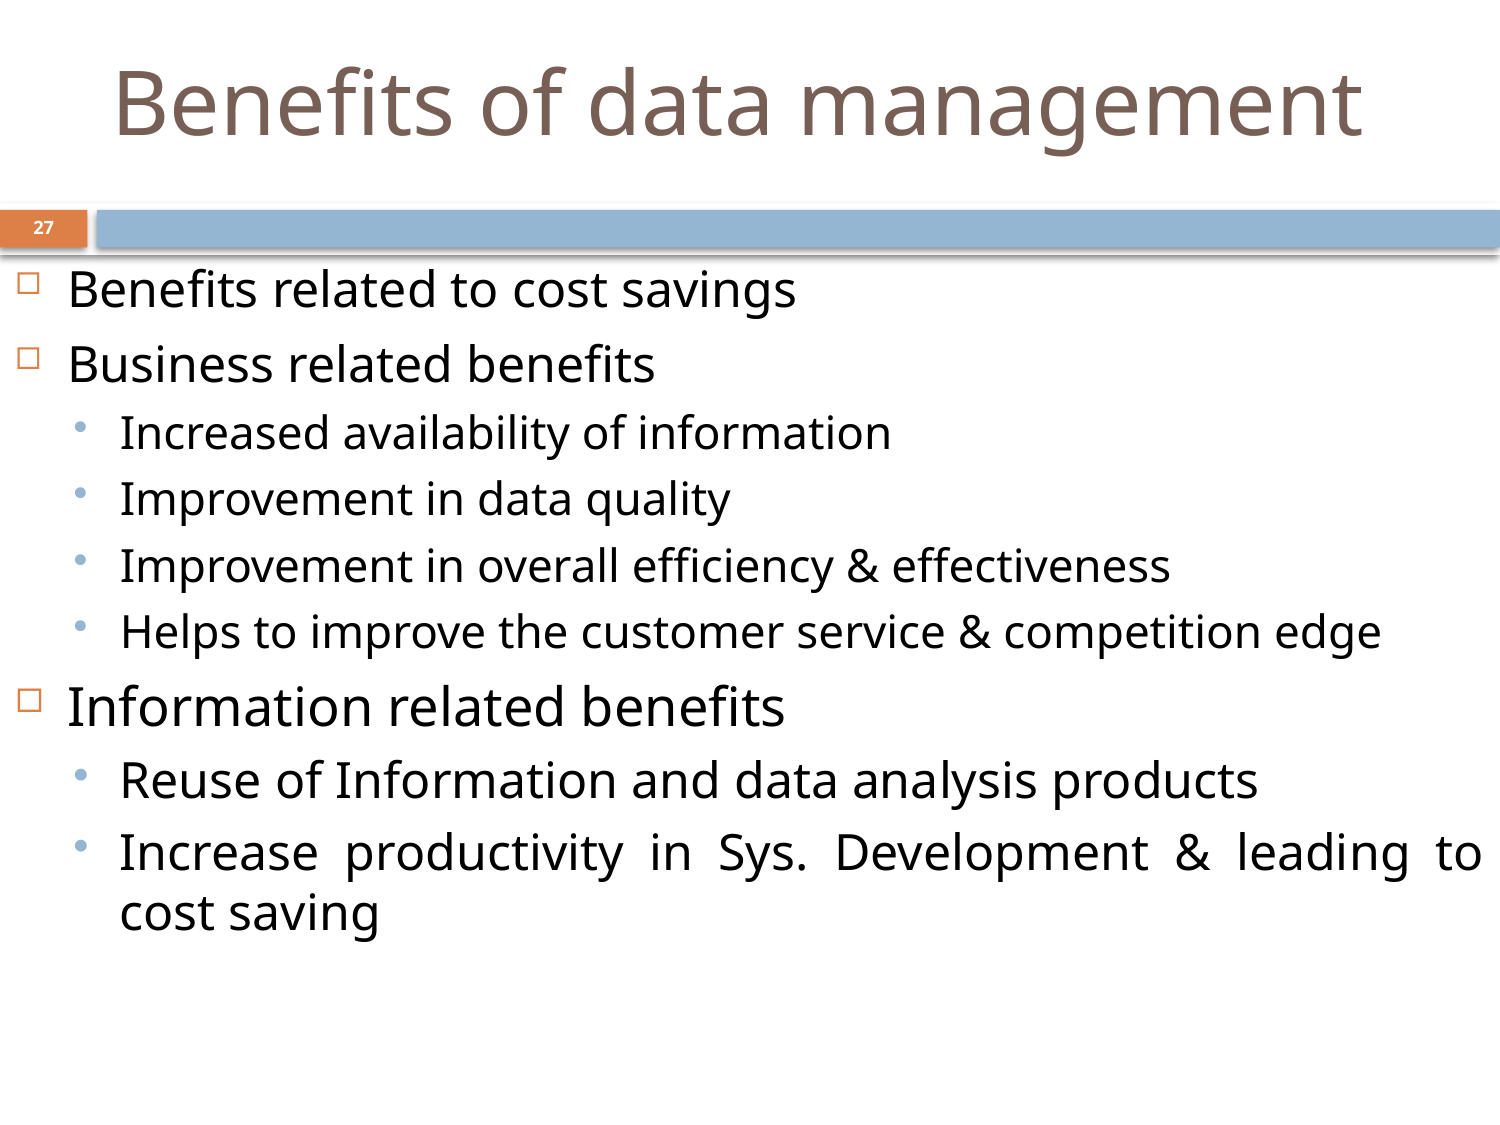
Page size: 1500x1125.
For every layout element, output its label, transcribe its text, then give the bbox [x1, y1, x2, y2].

list Benefits related to cost savings Business related benefits Increased availability of information Improvement in data quality Improvement in overall efficiency & effectiveness Helps to improve the customer service & competition edge Information related benefits Reuse of Information and data analysis products Increase productivity in Sys. Development & leading to cost saving [0, 249, 1500, 1125]
slide_number 27 [0, 208, 88, 249]
title Benefits of data management [0, 0, 1500, 201]
